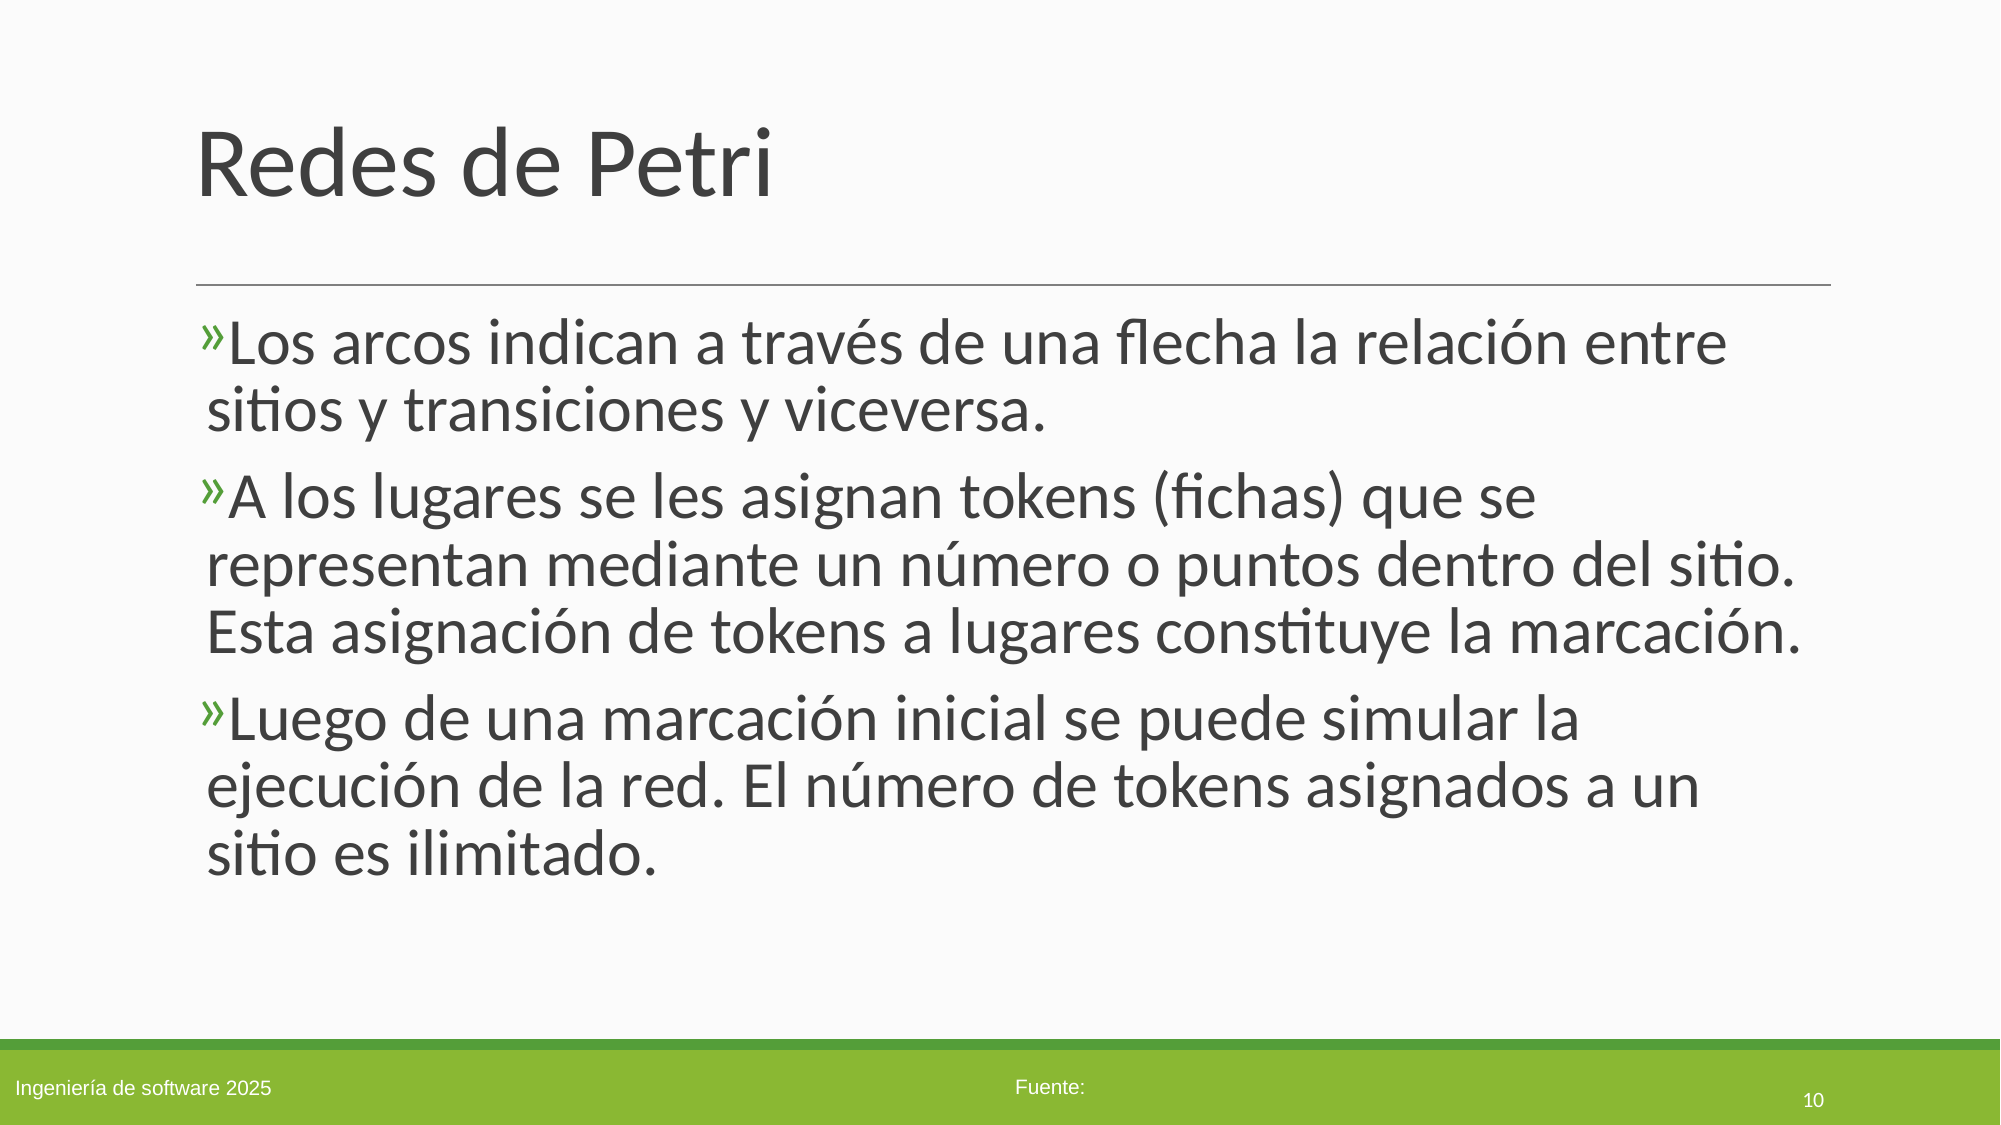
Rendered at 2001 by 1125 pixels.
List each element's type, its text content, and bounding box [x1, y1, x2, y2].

slide_number 10 [1624, 1059, 1840, 1120]
list Los arcos indican a través de una flecha la relación entre sitios y transiciones y viceversa. A los lugares se les asignan tokens (fichas) que se representan mediante un número o puntos dentro del sitio. Esta asignación de tokens a lugares constituye la marcación. Luego de una marcación inicial se puede simular la ejecución de la red. El número de tokens asignados a un sitio es ilimitado. [180, 302, 1830, 963]
title Redes de Petri [180, 47, 1830, 285]
